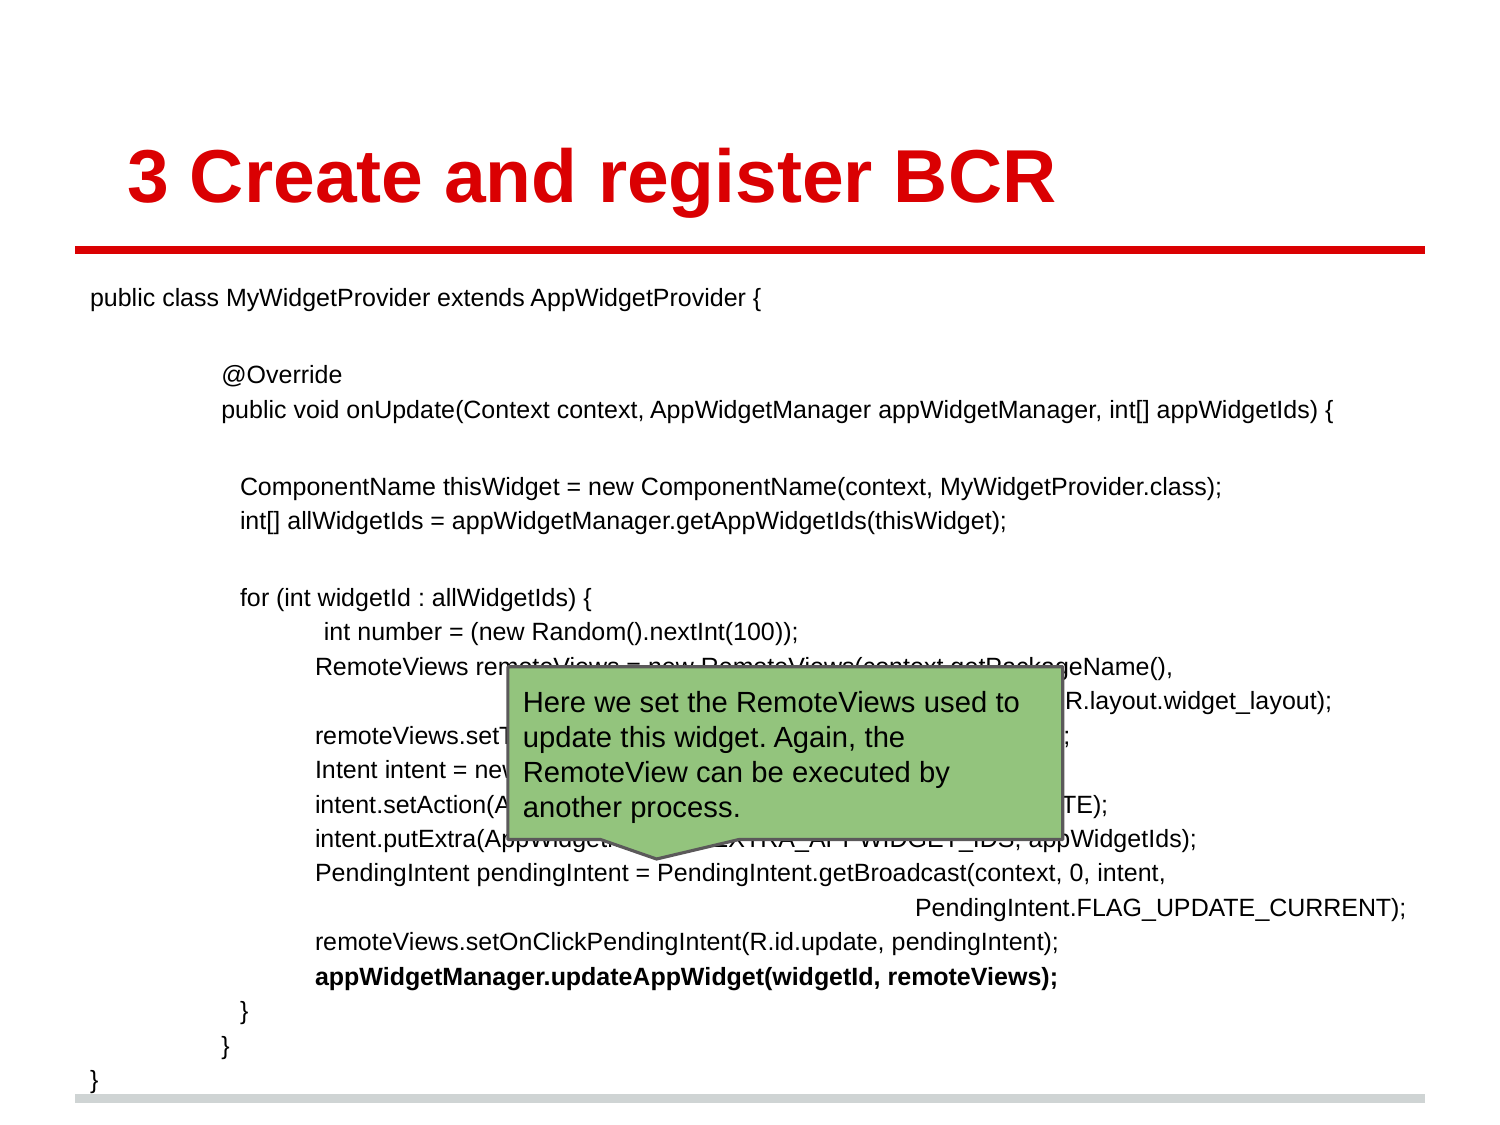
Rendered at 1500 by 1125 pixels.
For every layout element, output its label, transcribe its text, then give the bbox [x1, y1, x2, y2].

list public class MyWidgetProvider extends AppWidgetProvider { @Override public void onUpdate(Context context, AppWidgetManager appWidgetManager, int[] appWidgetIds) { ComponentName thisWidget = new ComponentName(context, MyWidgetProvider.class); int[] allWidgetIds = appWidgetManager.getAppWidgetIds(thisWidget); for (int widgetId : allWidgetIds) { int number = (new Random().nextInt(100)); RemoteViews remoteViews = new RemoteViews(context.getPackageName(), R.layout.widget_layout); remoteViews.setTextViewText(R.id.update, String.valueOf(number)); Intent intent = new Intent(context, MyWidgetProvider.class); intent.setAction(AppWidgetManager.ACTION_APPWIDGET_UPDATE); intent.putExtra(AppWidgetManager.EXTRA_APPWIDGET_IDS, appWidgetIds); PendingIntent pendingIntent = PendingIntent.getBroadcast(context, 0, intent, PendingIntent.FLAG_UPDATE_CURRENT); remoteViews.setOnClickPendingIntent(R.id.update, pendingIntent); appWidgetManager.updateAppWidget(widgetId, remoteViews); } } } [75, 262, 1425, 1078]
text_box Here we set the RemoteViews used to update this widget. Again, the RemoteView can be executed by another process. [507, 666, 1063, 860]
title 3 Create and register BCR [75, 45, 1425, 233]
